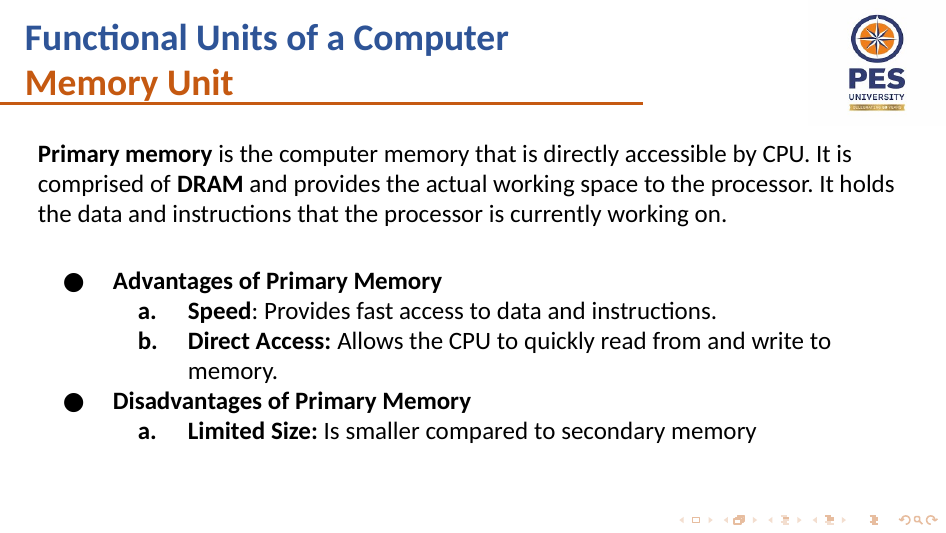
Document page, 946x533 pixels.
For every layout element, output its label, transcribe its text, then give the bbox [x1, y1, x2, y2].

picture [808, 0, 946, 126]
text_box Functional Units of a Computer Memory Unit [22, 10, 762, 103]
text_box Primary memory is the computer memory that is directly accessible by CPU. It is comprised of DRAM and provides the actual working space to the processor. It holds the data and instructions that the processor is currently working on. Advantages of Primary Memory Speed: Provides fast access to data and instructions. Direct Access: Allows the CPU to quickly read from and write to memory. Disadvantages of Primary Memory Limited Size: Is smaller compared to secondary memory [22, 129, 923, 484]
